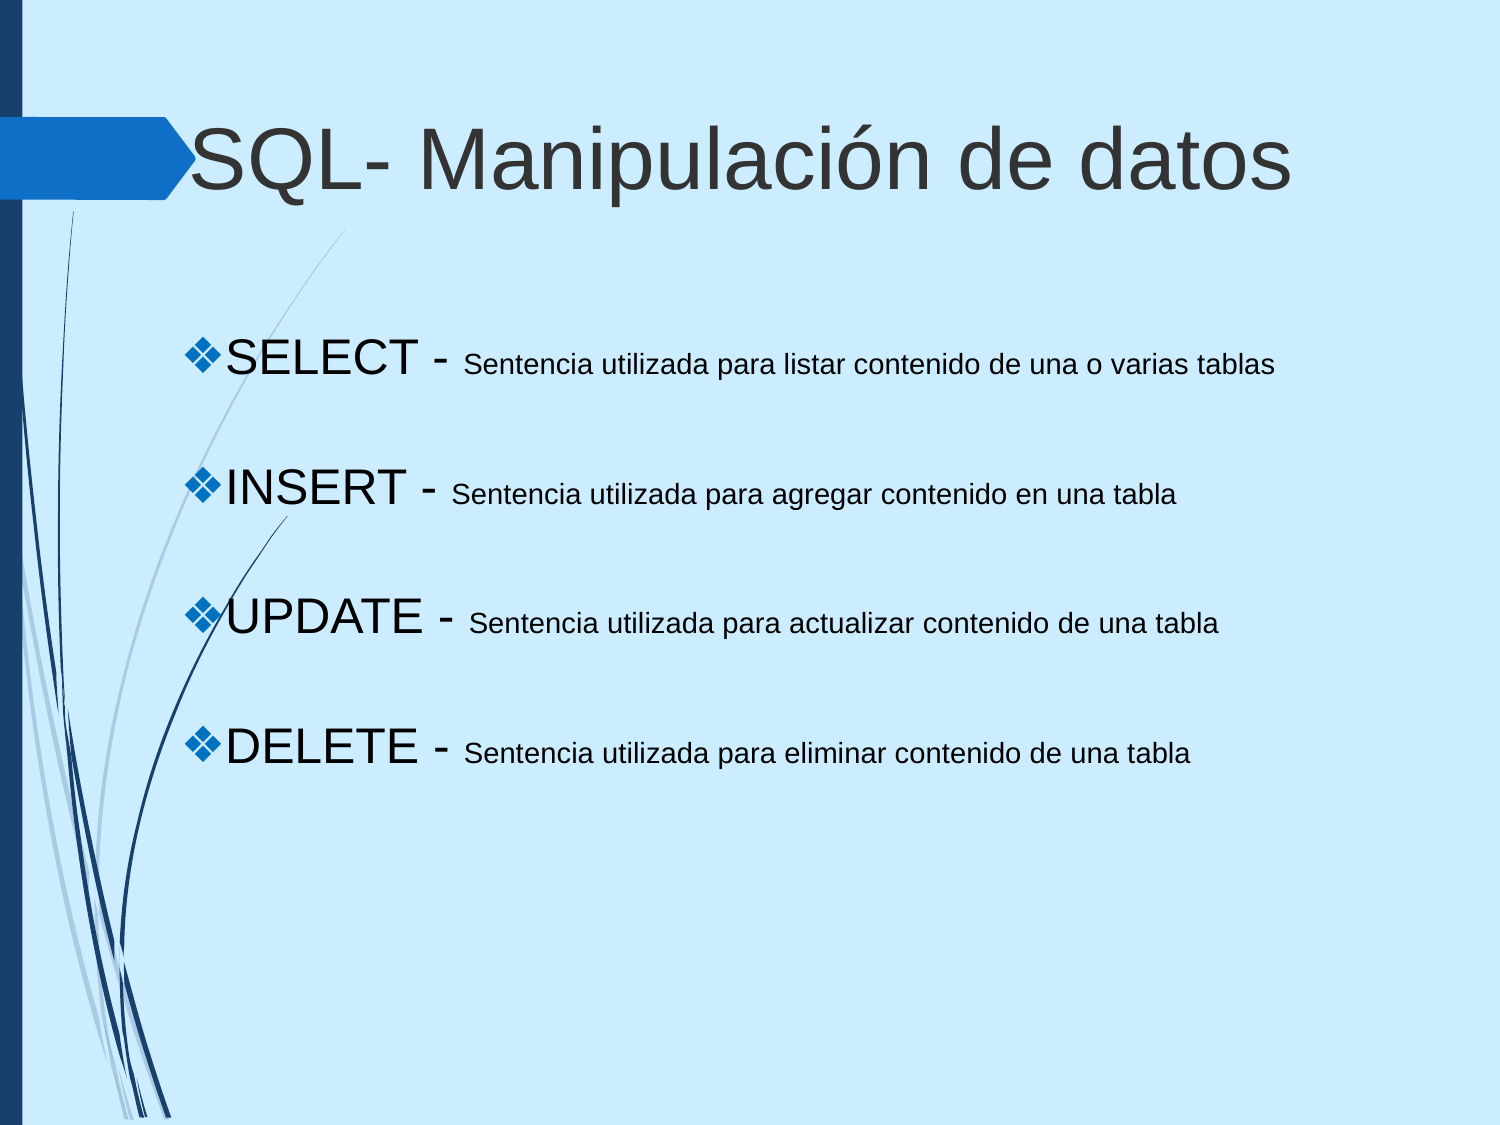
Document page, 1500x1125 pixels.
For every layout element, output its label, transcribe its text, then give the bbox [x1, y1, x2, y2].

text_box SQL- Manipulación de datos [174, 95, 1500, 258]
text_box SELECT - Sentencia utilizada para listar contenido de una o varias tablas INSERT - Sentencia utilizada para agregar contenido en una tabla UPDATE - Sentencia utilizada para actualizar contenido de una tabla DELETE - Sentencia utilizada para eliminar contenido de una tabla [165, 287, 1441, 1032]
